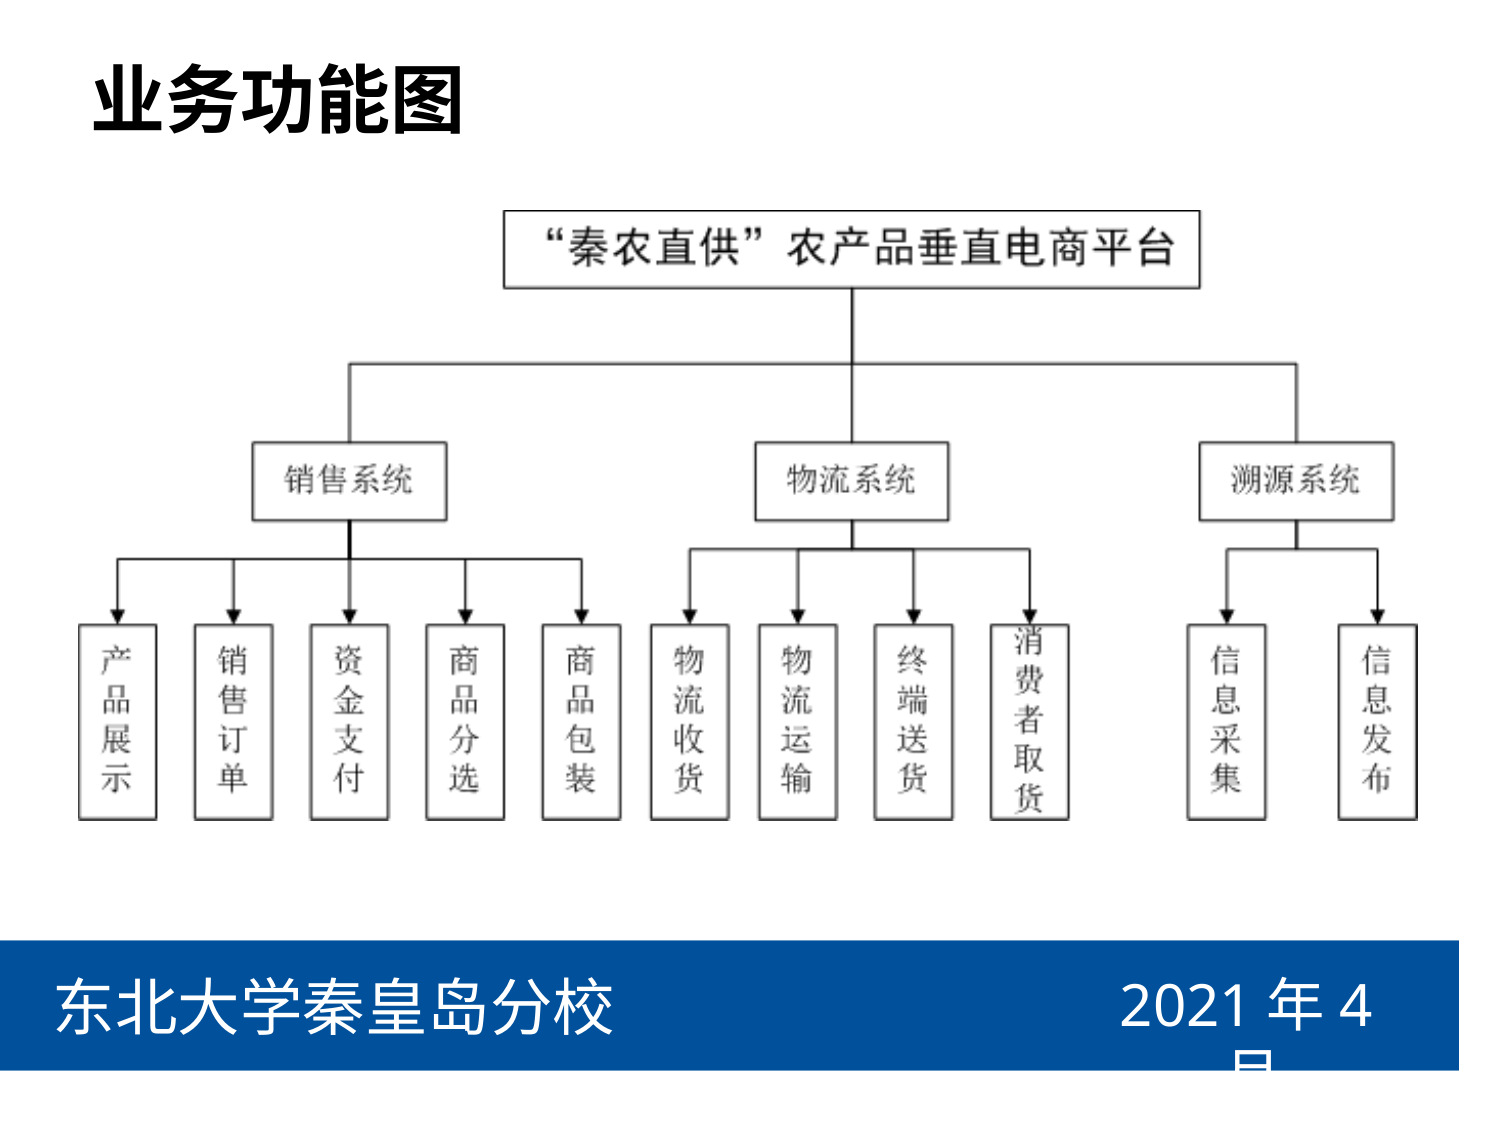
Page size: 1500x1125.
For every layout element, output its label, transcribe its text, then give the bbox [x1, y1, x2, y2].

picture [78, 210, 1419, 821]
title 业务功能图 [74, 44, 1188, 153]
